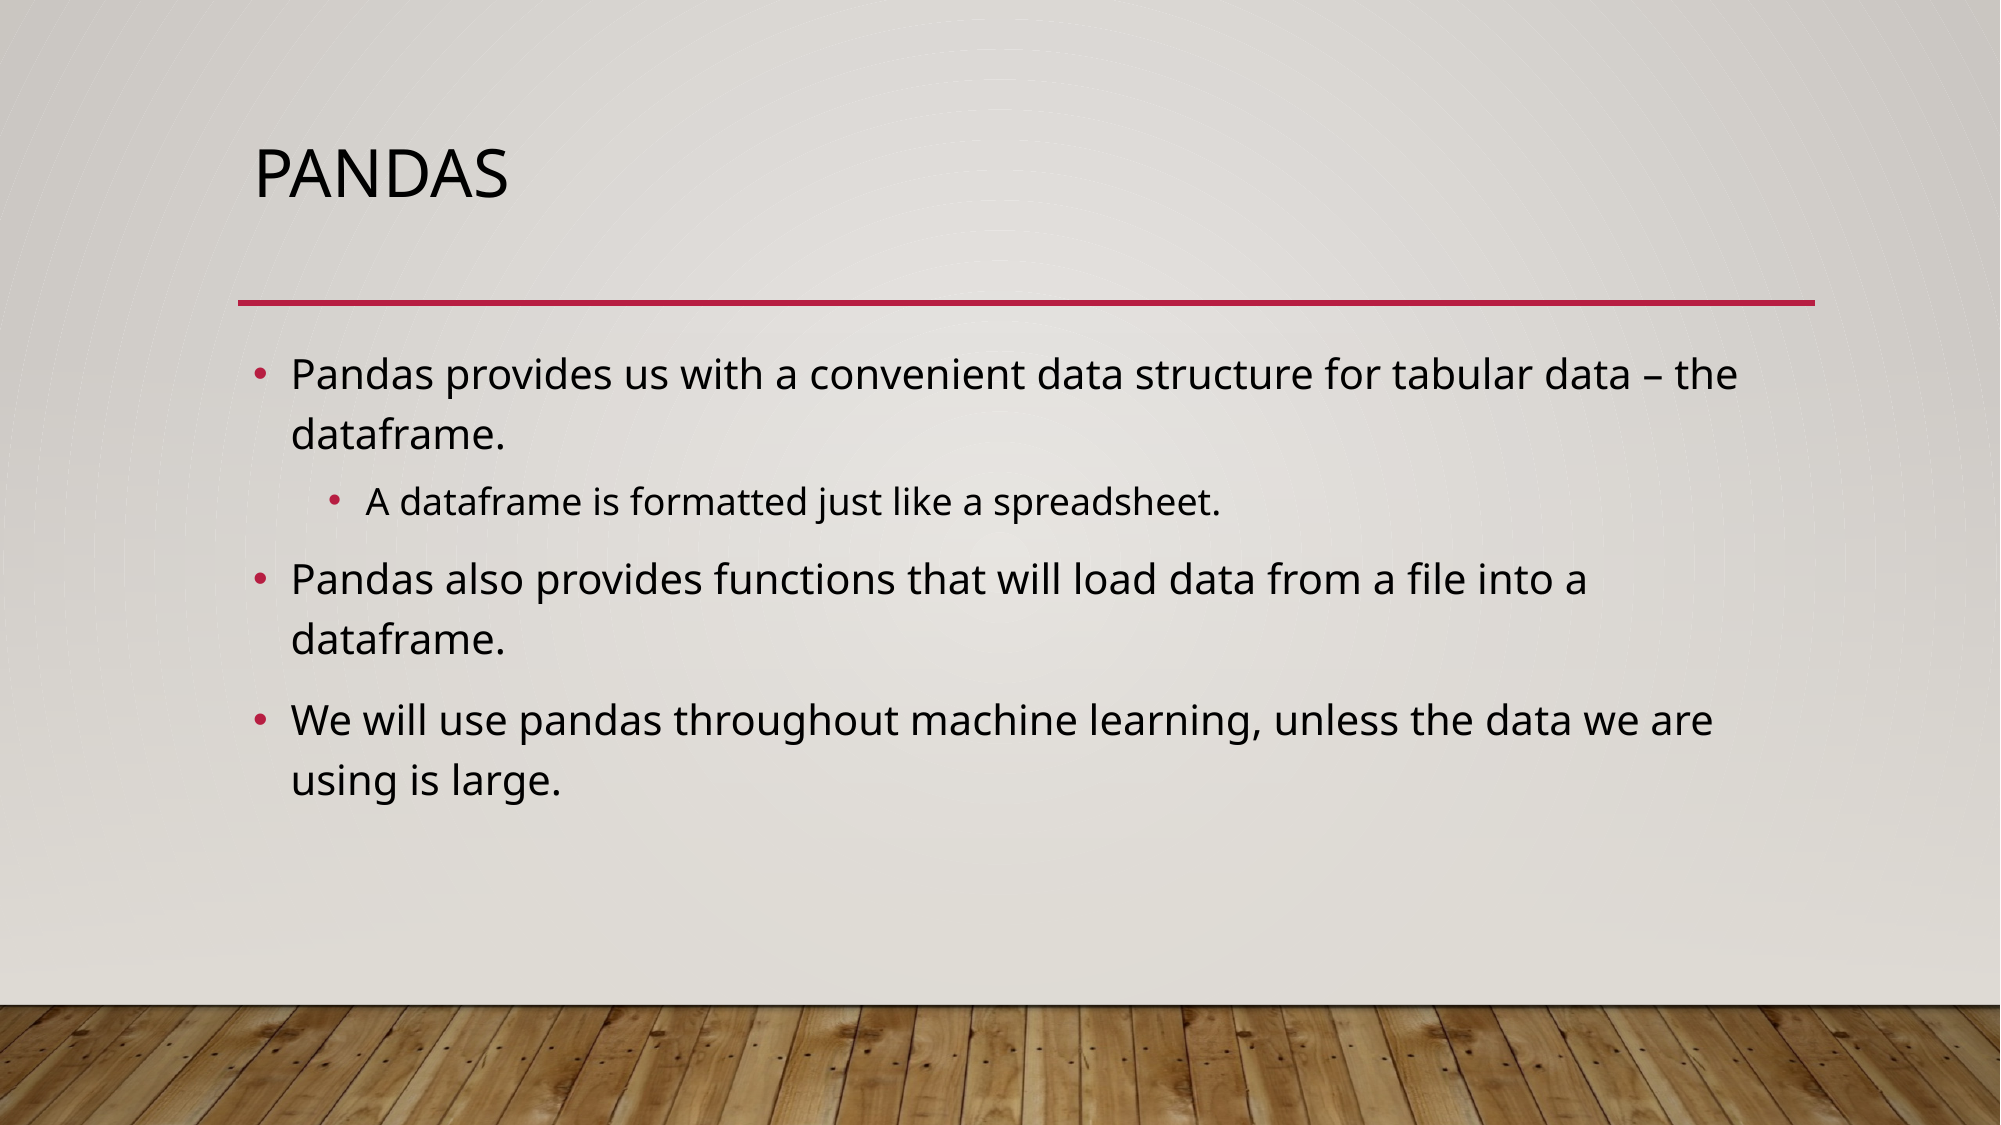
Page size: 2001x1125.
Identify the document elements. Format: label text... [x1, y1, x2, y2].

picture [0, 1005, 2000, 1125]
title Pandas [238, 131, 1814, 305]
list Pandas provides us with a convenient data structure for tabular data – the dataframe. A dataframe is formatted just like a spreadsheet. Pandas also provides functions that will load data from a file into a dataframe. We will use pandas throughout machine learning, unless the data we are using is large. [238, 330, 1814, 897]
